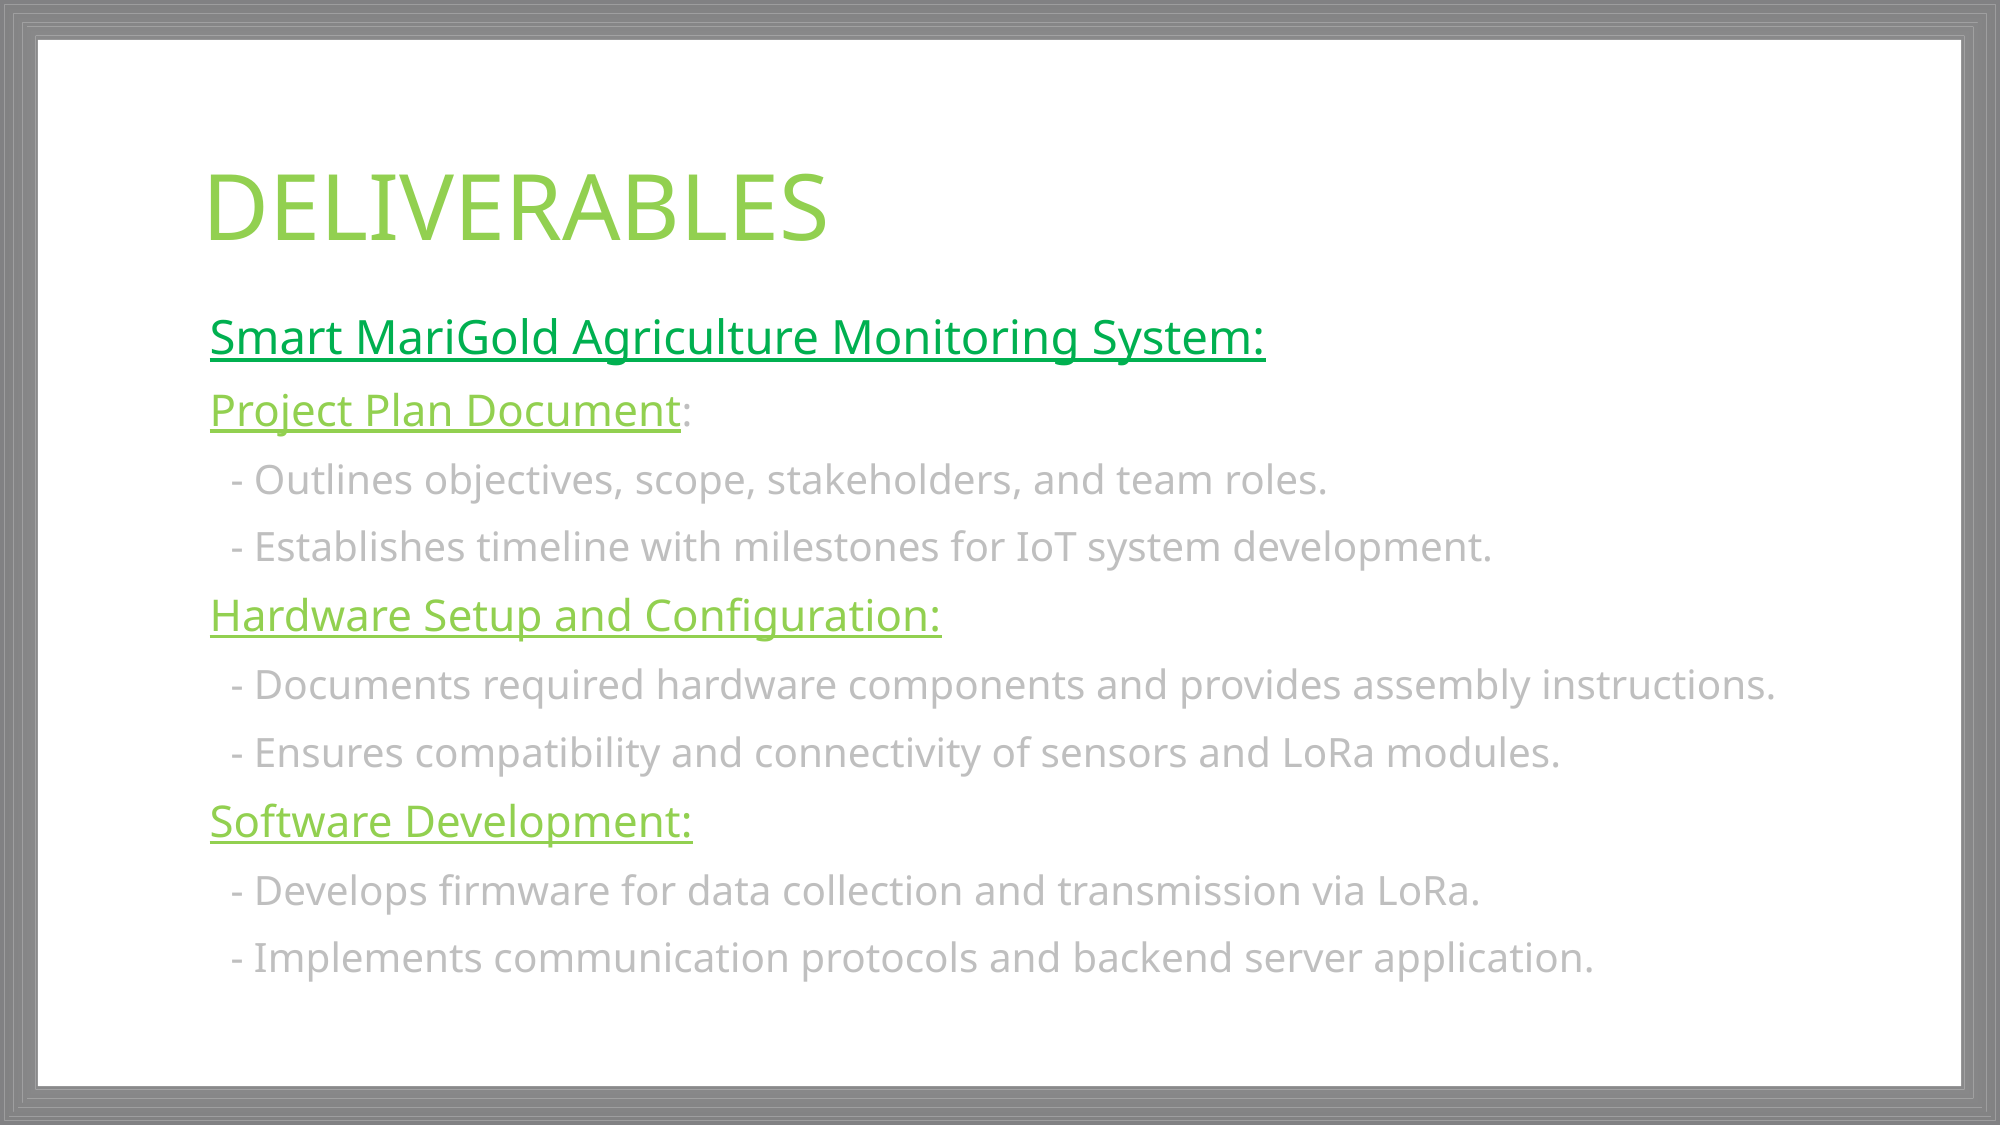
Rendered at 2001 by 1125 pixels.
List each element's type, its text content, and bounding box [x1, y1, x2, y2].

list Smart MariGold Agriculture Monitoring System: Project Plan Document: - Outlines objectives, scope, stakeholders, and team roles. - Establishes timeline with milestones for IoT system development. Hardware Setup and Configuration: - Documents required hardware components and provides assembly instructions. - Ensures compatibility and connectivity of sensors and LoRa modules. Software Development: - Develops firmware for data collection and transmission via LoRa. - Implements communication protocols and backend server application. [187, 306, 1808, 1000]
title DELIVERABLES [187, 99, 1808, 306]
